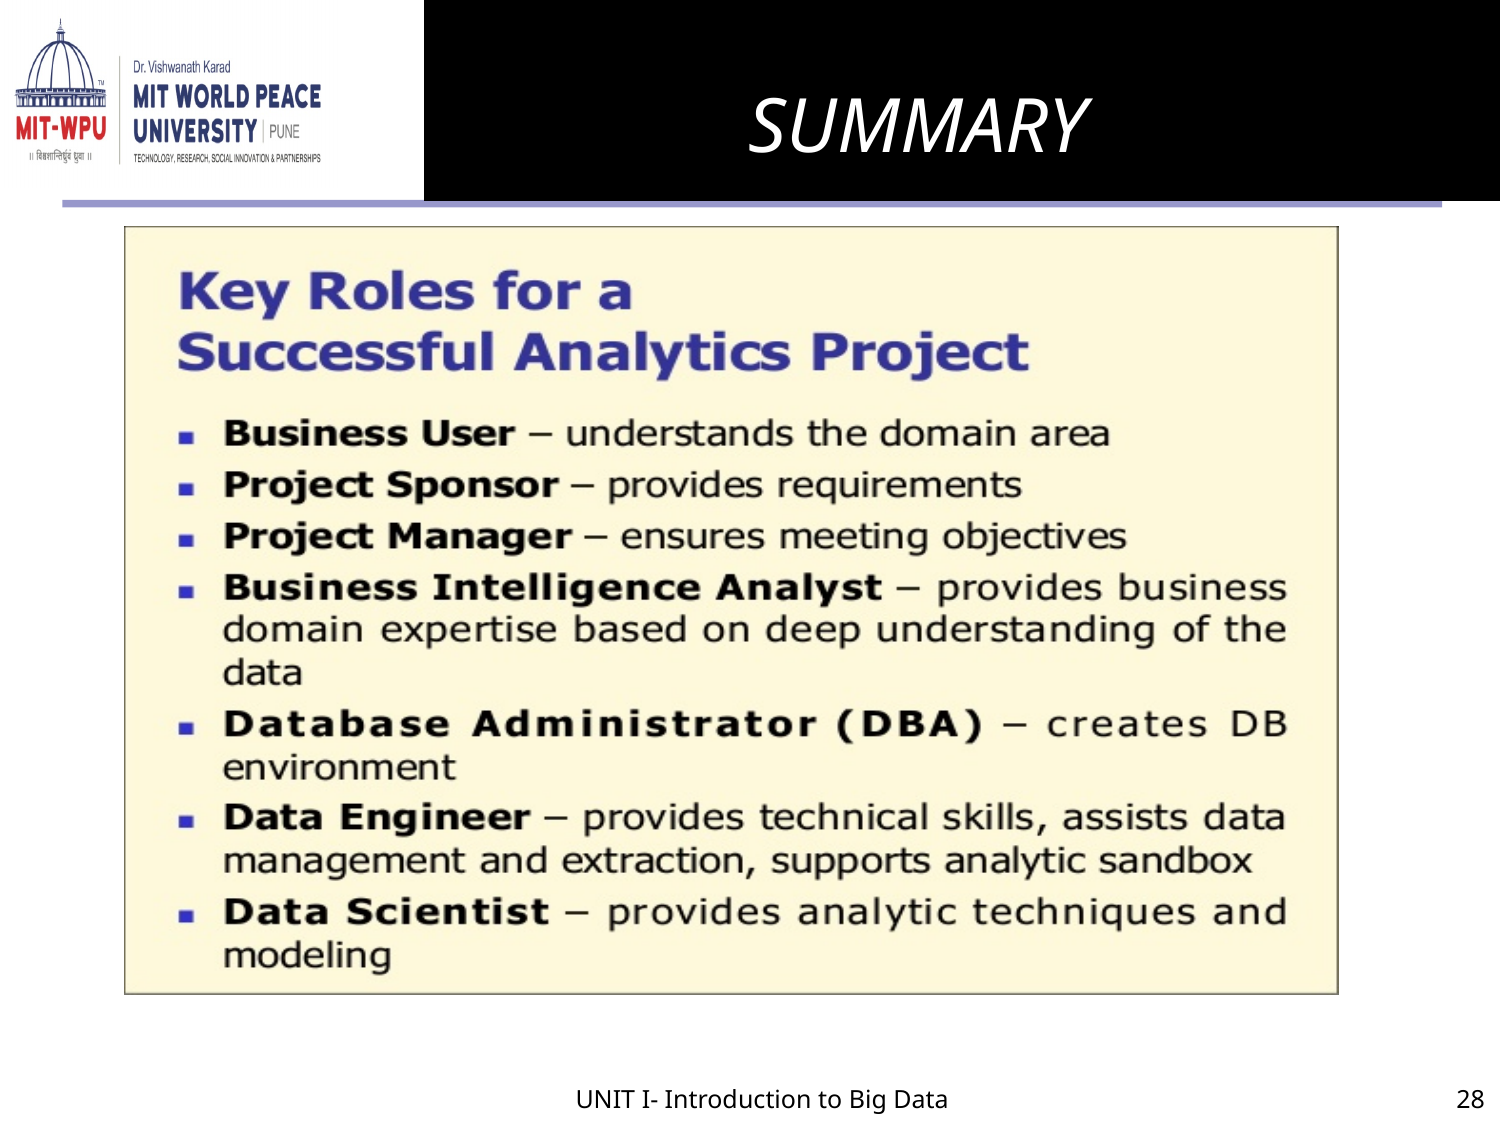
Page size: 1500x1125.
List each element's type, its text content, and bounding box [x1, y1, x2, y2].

title SUMMARY [200, 62, 1500, 175]
slide_number 28 [1187, 1050, 1500, 1125]
footer UNIT I- Introduction to Big Data [525, 1037, 1000, 1125]
picture [124, 225, 1339, 995]
picture [0, 0, 338, 188]
